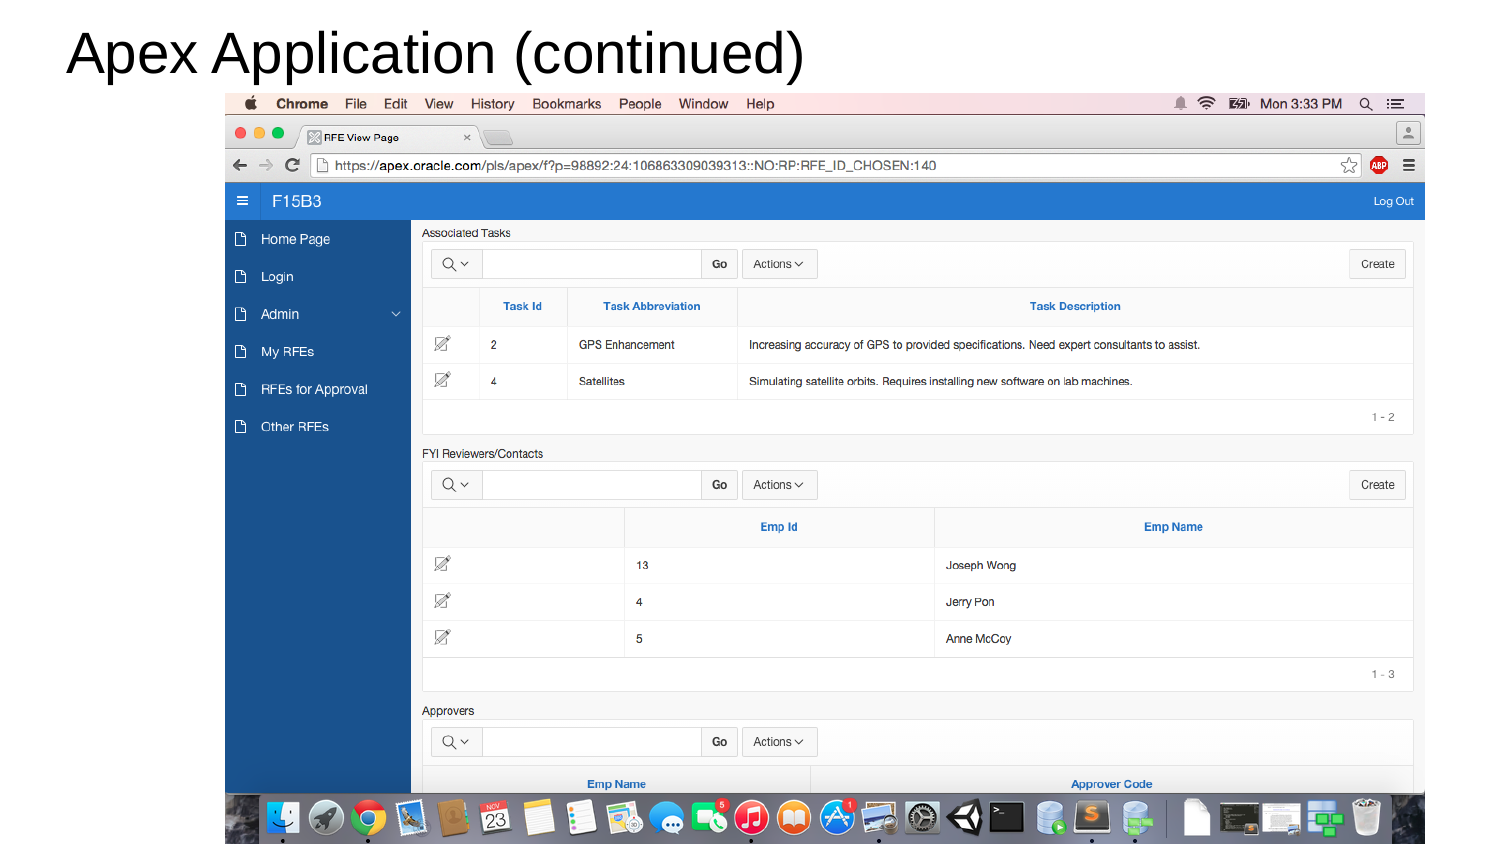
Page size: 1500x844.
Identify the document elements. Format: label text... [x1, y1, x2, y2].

title Apex Application (continued) [51, 0, 1449, 94]
picture [225, 93, 1426, 844]
